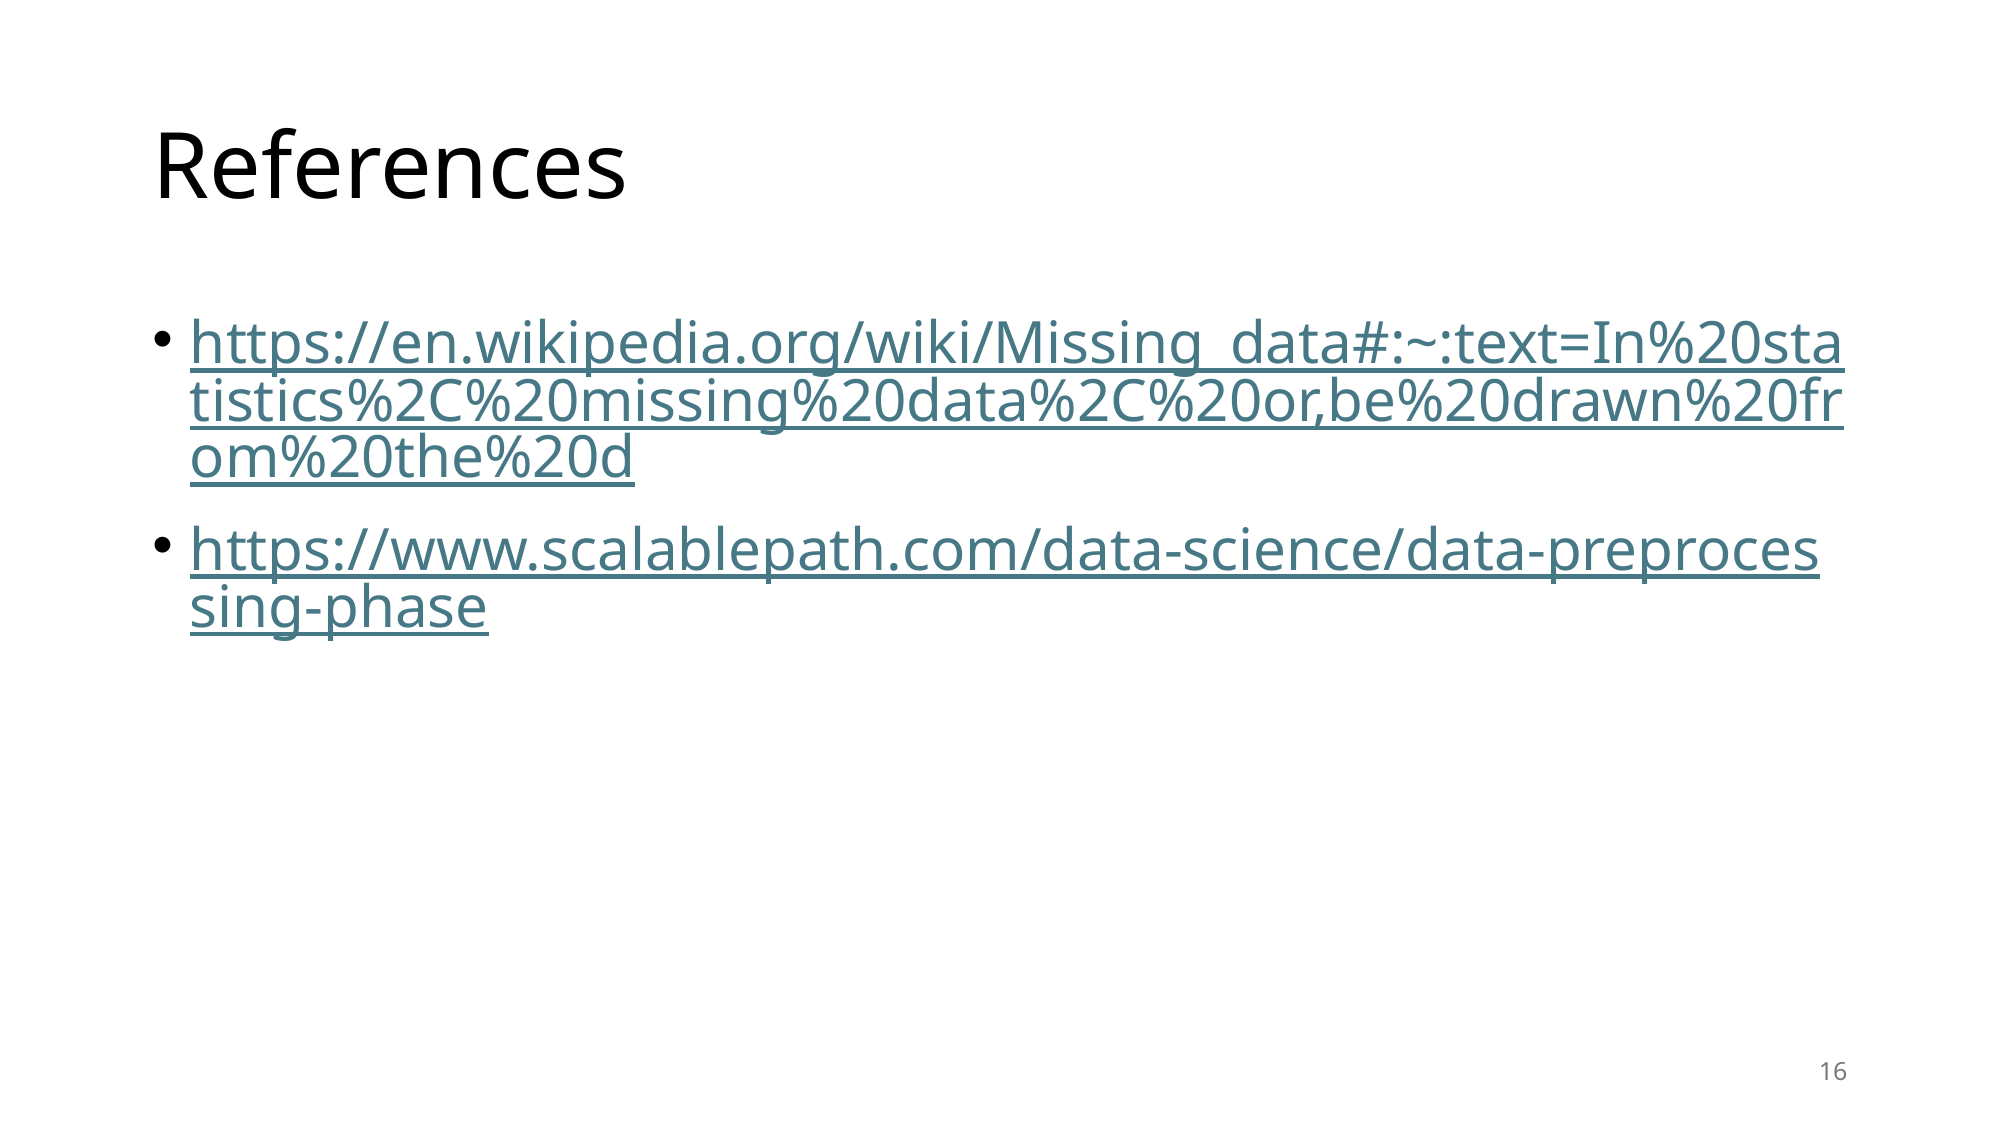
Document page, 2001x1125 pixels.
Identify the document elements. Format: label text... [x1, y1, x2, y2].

list https://en.wikipedia.org/wiki/Missing_data#:~:text=In%20statistics%2C%20missing%20data%2C%20or,be%20drawn%20from%20the%20d https://www.scalablepath.com/data-science/data-preprocessing-phase [137, 299, 1863, 1014]
title References [137, 59, 1863, 278]
slide_number 15 [1412, 1042, 1863, 1103]
